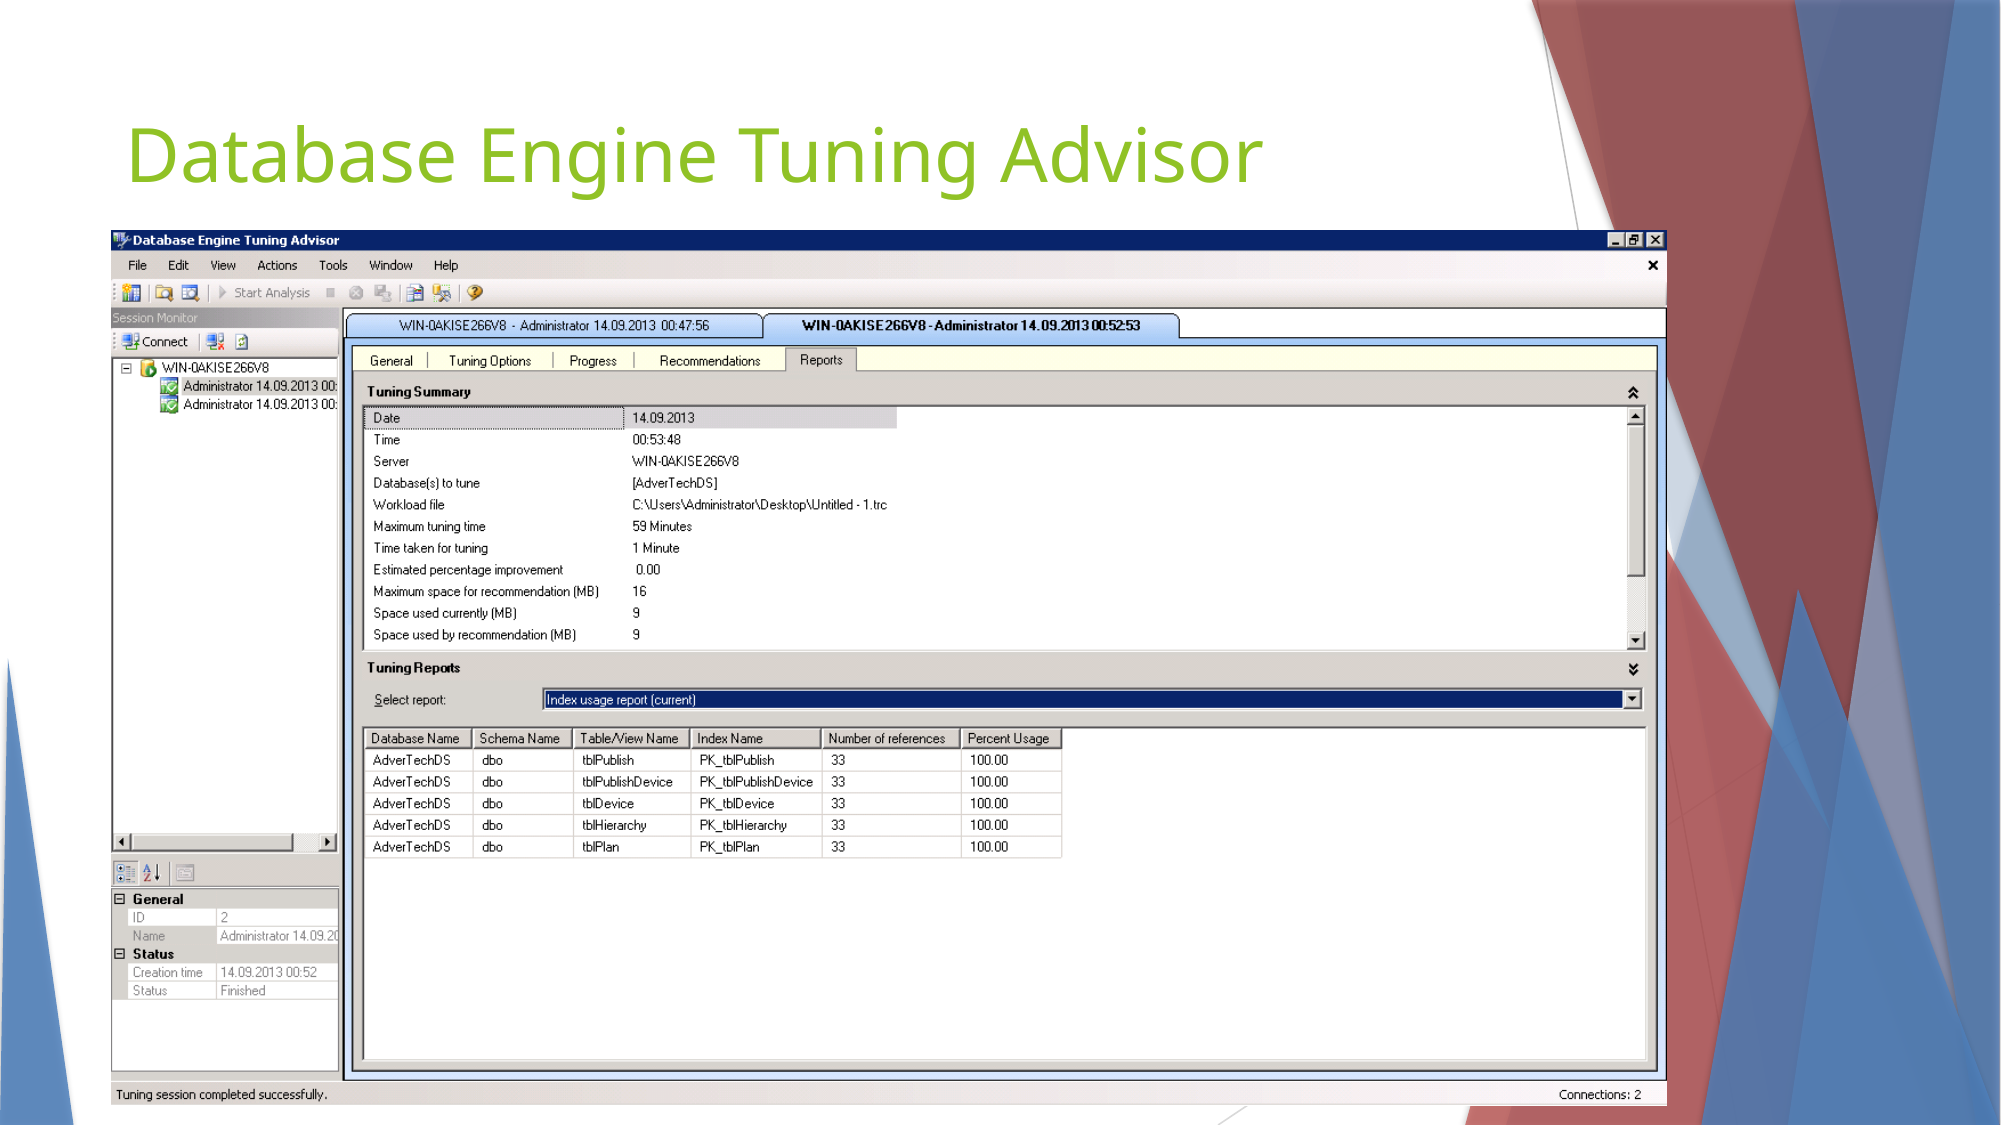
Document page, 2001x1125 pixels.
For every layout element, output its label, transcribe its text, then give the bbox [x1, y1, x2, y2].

text_box Database Engine Tuning Advisor [111, 99, 1522, 229]
picture [110, 229, 1667, 1107]
